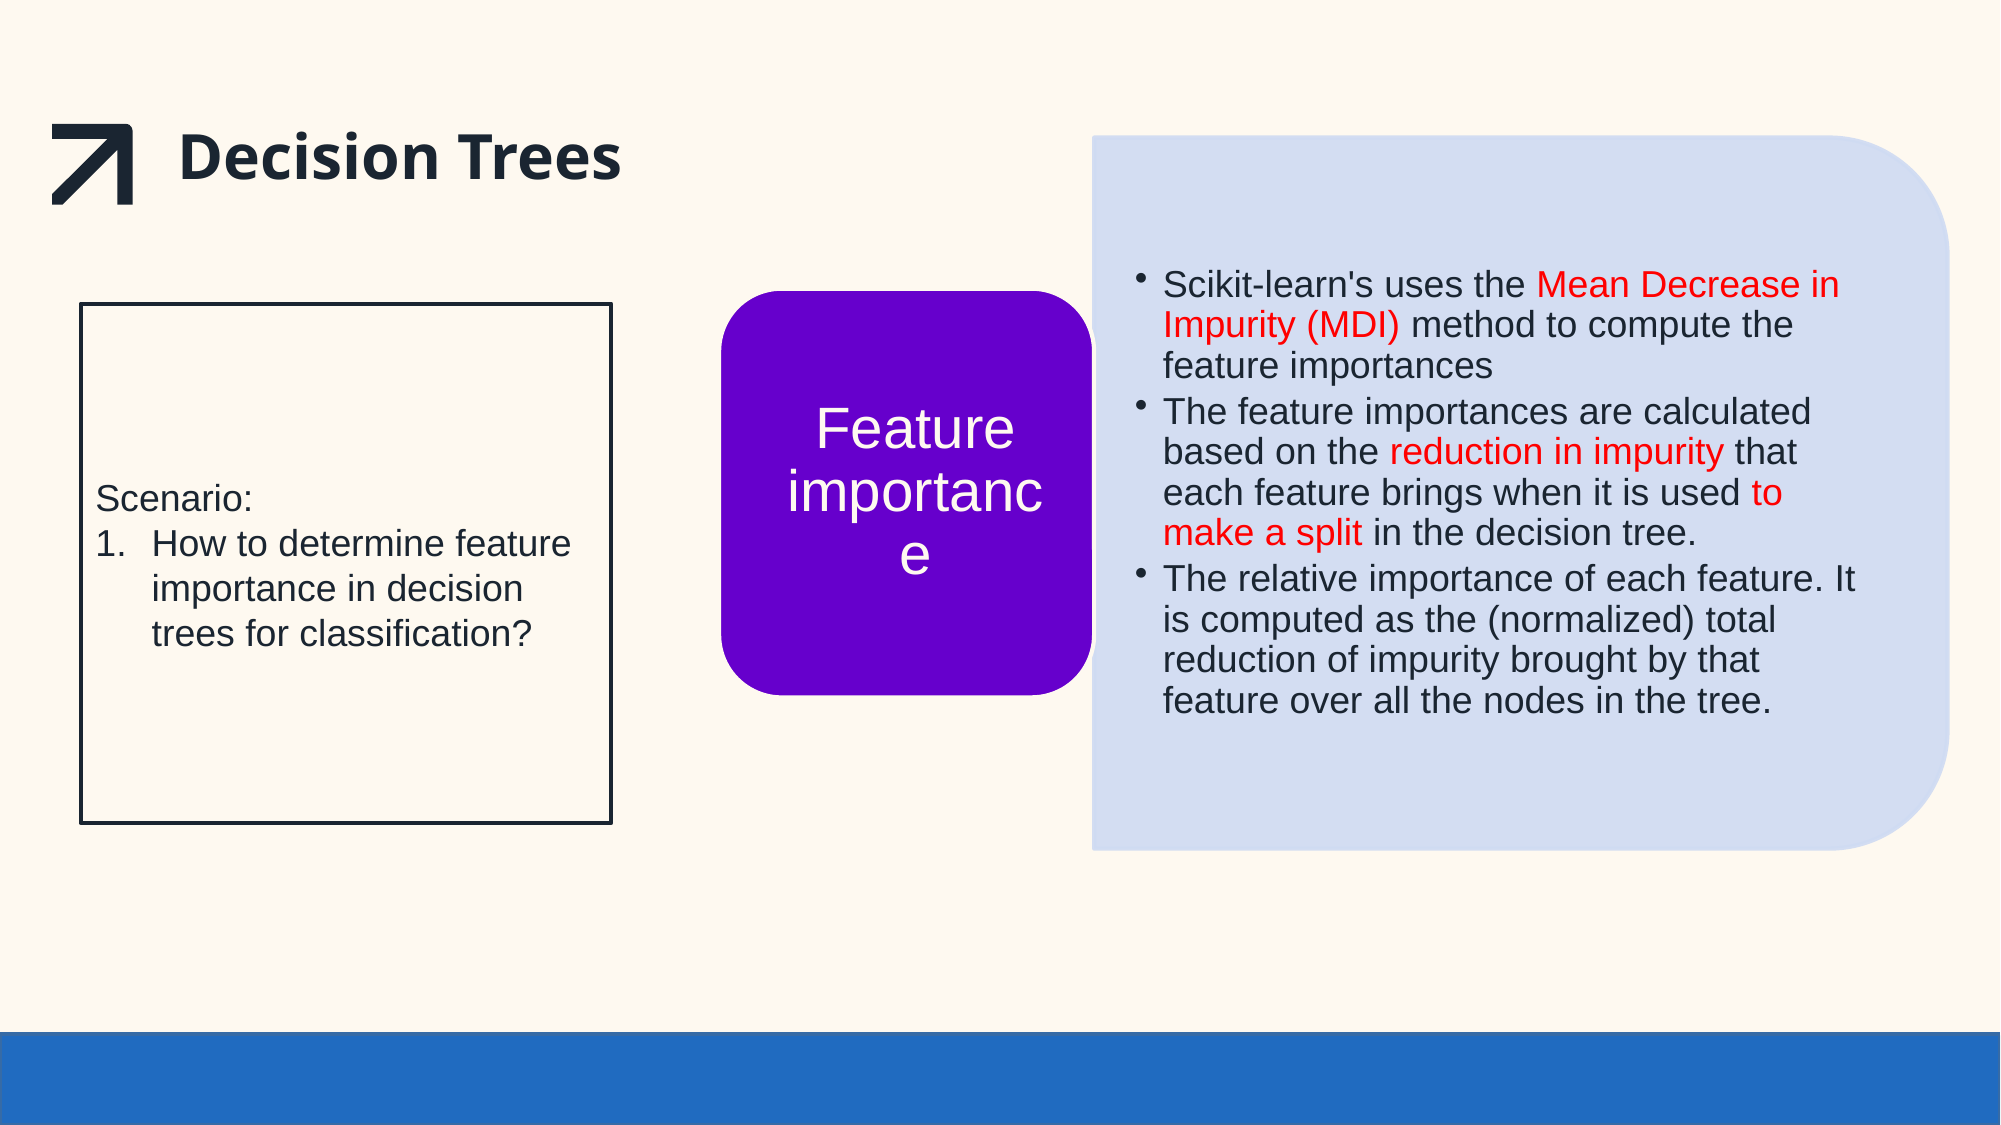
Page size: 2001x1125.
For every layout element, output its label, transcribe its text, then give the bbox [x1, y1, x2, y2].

text_box [0, 1032, 2000, 1125]
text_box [666, 48, 2000, 938]
text_box Scenario: How to determine feature importance in decision trees for classification? [79, 302, 613, 825]
title Decision Trees [157, 97, 661, 223]
